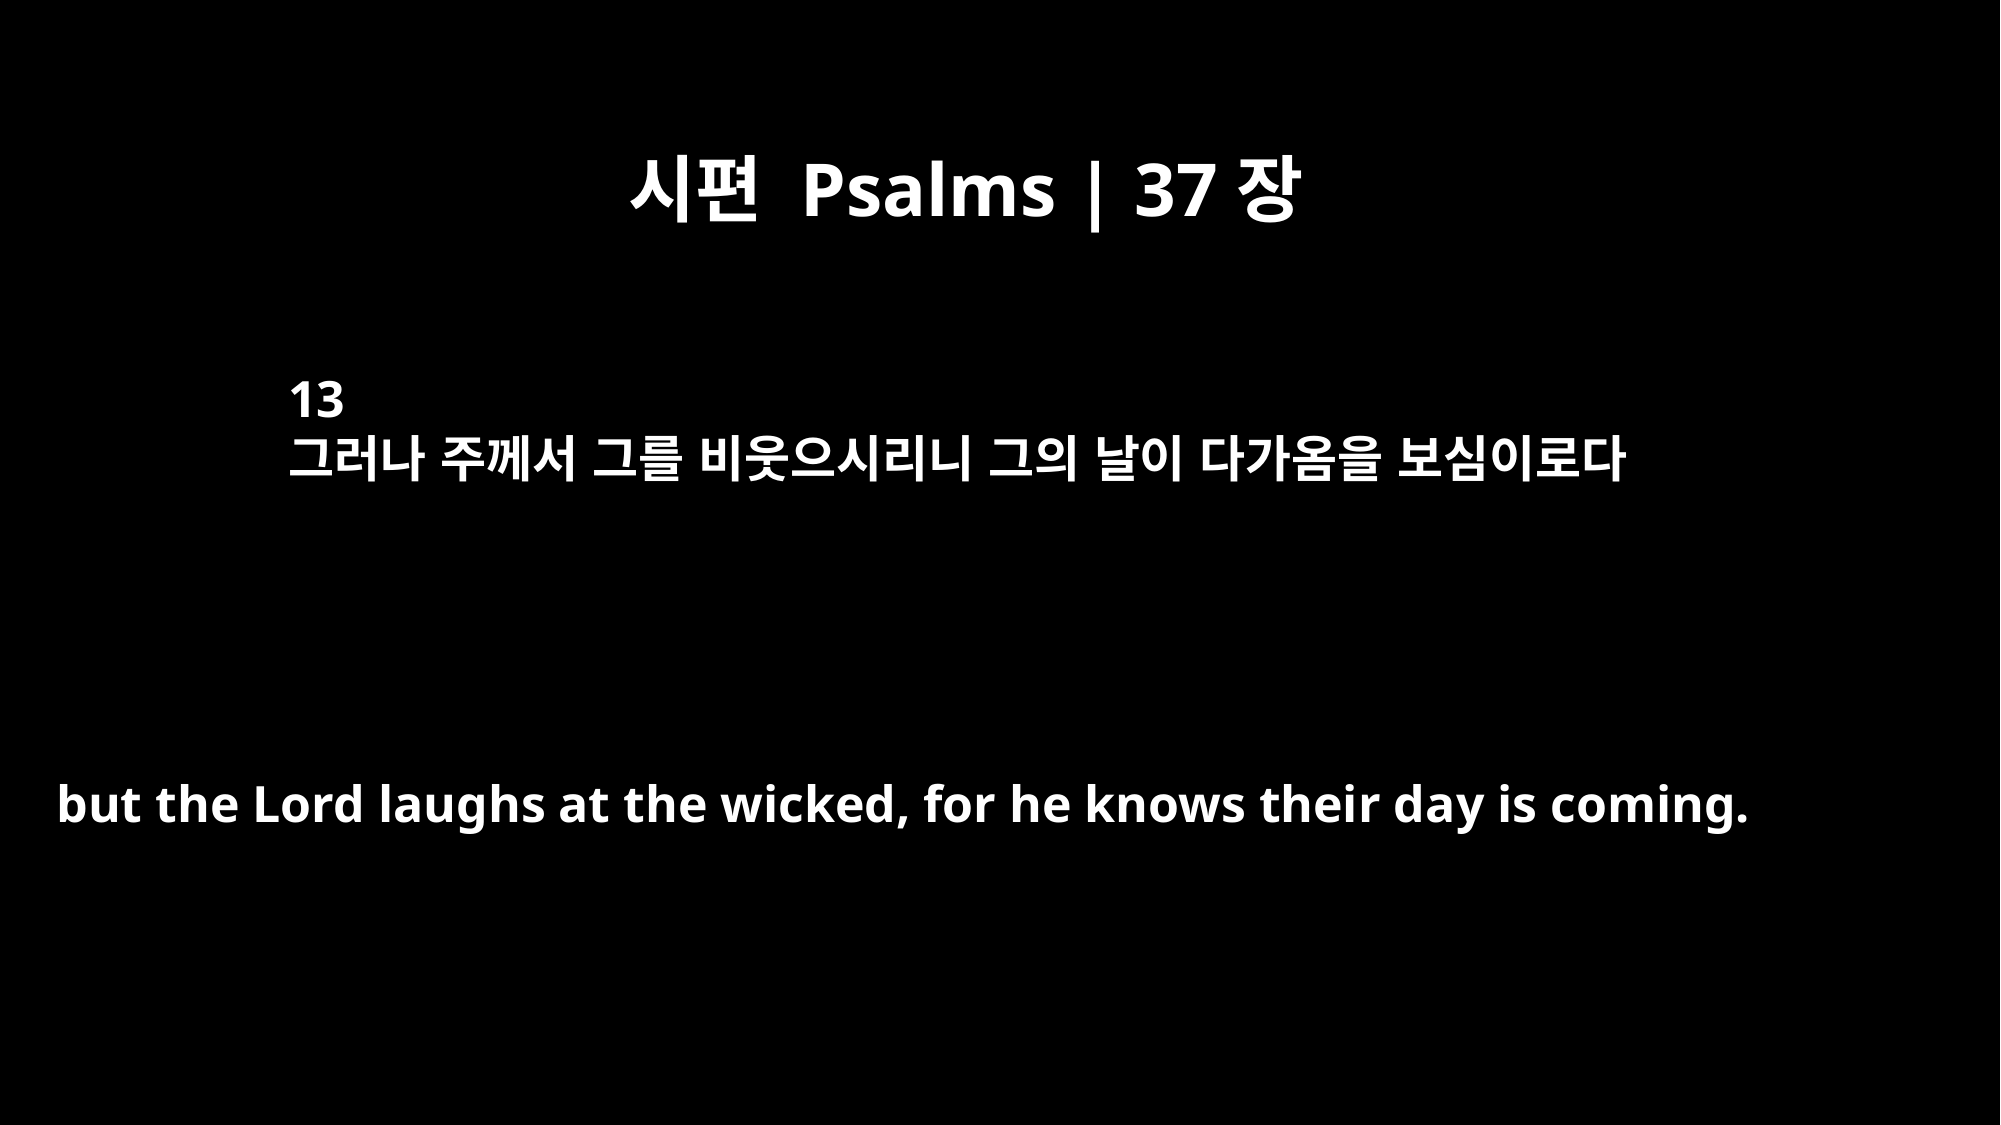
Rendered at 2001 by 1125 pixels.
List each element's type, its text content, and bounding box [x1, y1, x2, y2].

text_box 13 그러나 주께서 그를 비웃으시리니 그의 날이 다가옴을 보심이로다 [273, 359, 1644, 495]
text_box 시편 Psalms | 37장 [613, 136, 1319, 239]
text_box but the Lord laughs at the wicked, for he knows their day is coming. [41, 764, 1766, 840]
